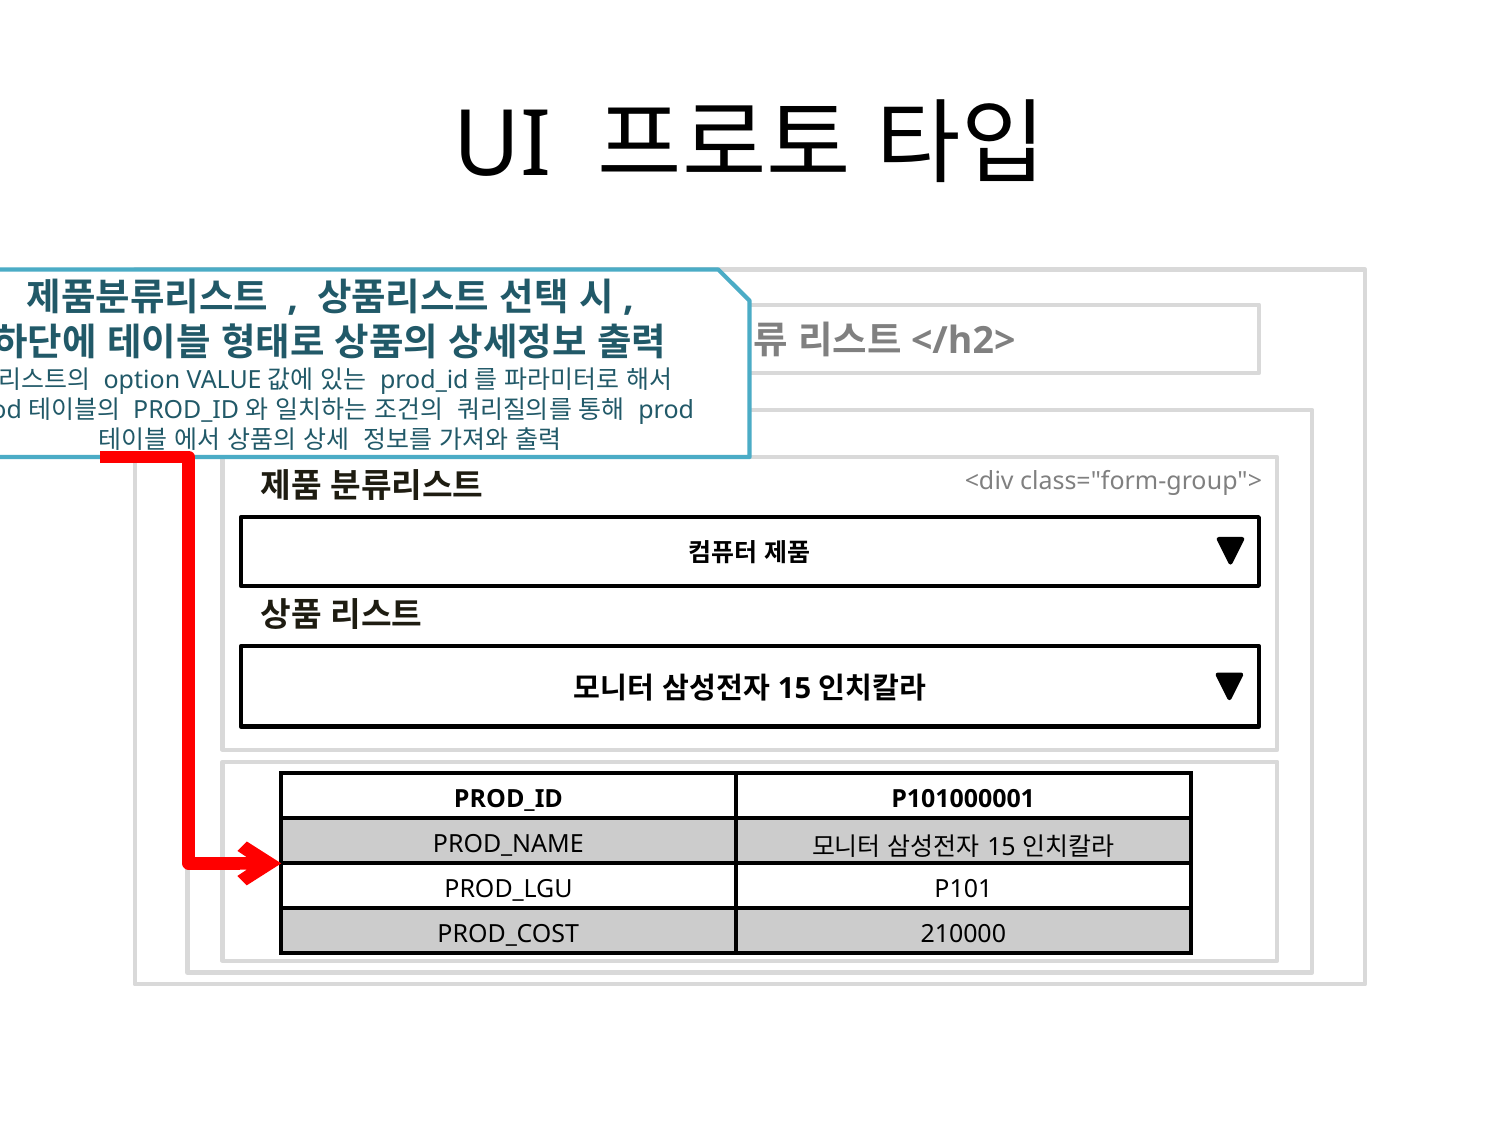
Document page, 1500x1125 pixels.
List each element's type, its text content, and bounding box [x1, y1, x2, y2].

text_box 제품분류리스트 , 상품리스트 선택 시, 하단에 테이블 형태로 상품의 상세정보 출력 상품리스트의 option VALUE값에 있는 prod_id를 파라미터로 해서 prod테이블의 PROD_ID와 일치하는 조건의 쿼리질의를 통해 prod 테이블 에서 상품의 상세 정보를 가져와 출력 [0, 267, 135, 460]
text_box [134, 269, 1366, 985]
title UI 프로토 타입 [75, 45, 1425, 233]
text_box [0, 569, 395, 751]
